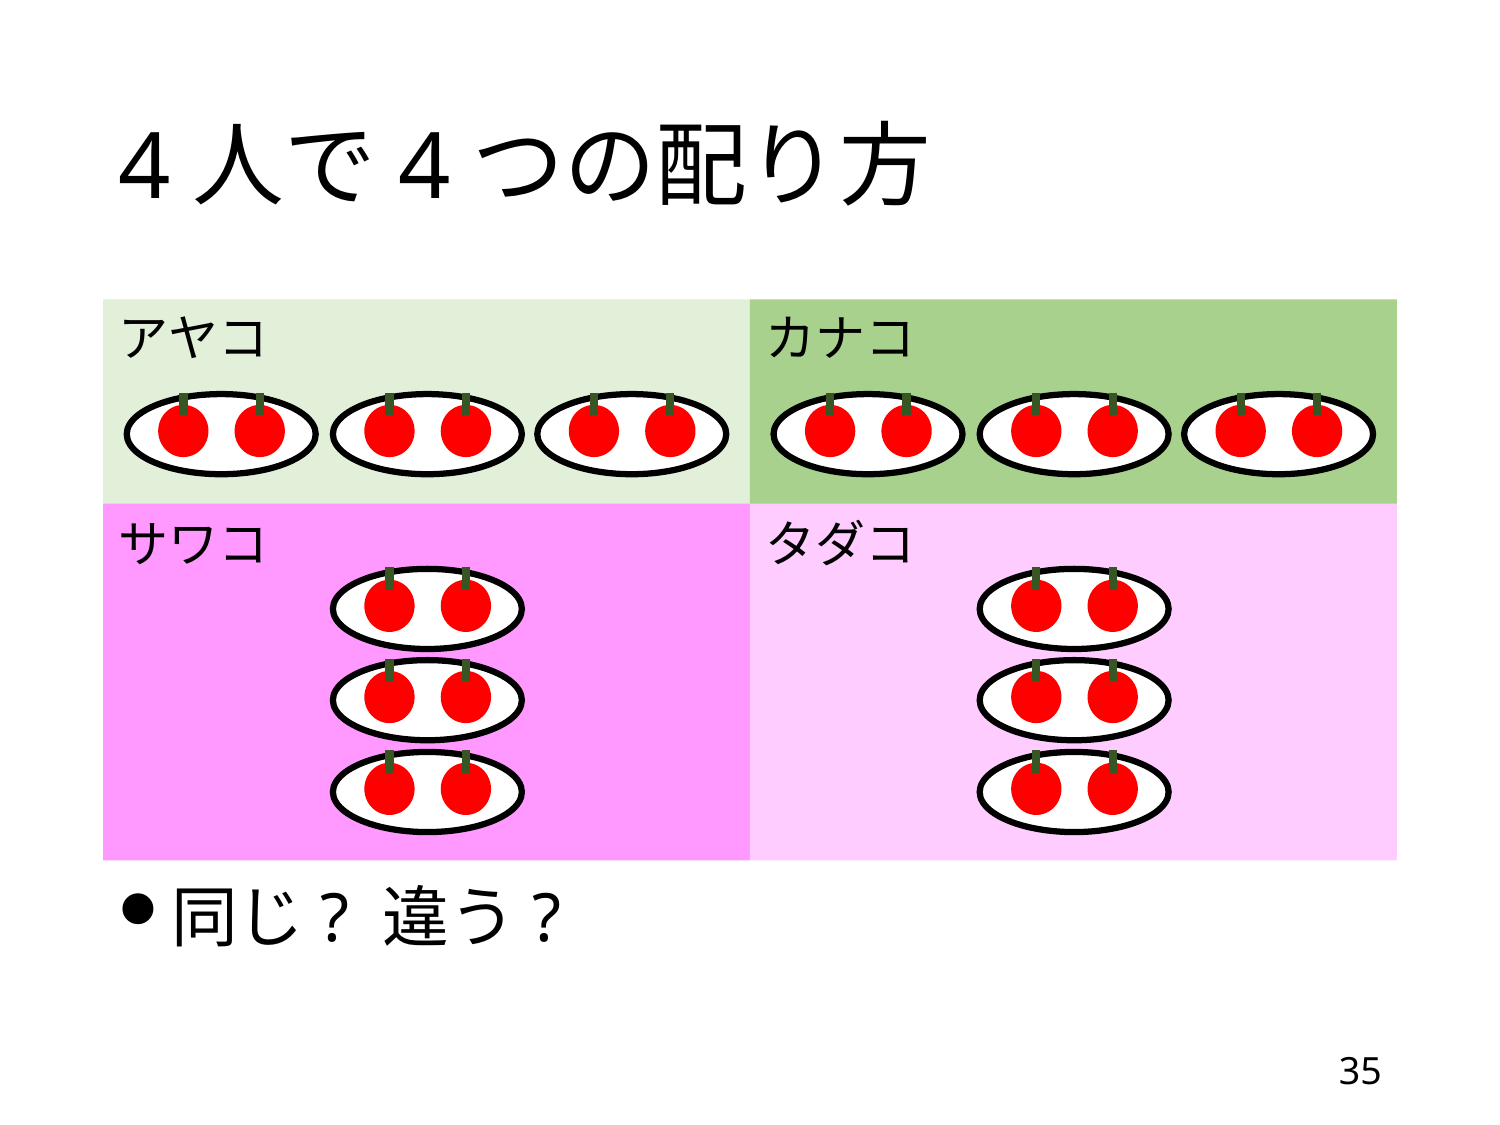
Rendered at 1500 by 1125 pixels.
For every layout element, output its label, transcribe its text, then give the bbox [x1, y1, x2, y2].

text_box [332, 750, 522, 833]
title 4人で4つの配り方 [103, 59, 1397, 278]
text_box アヤコ [104, 299, 284, 375]
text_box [126, 392, 316, 475]
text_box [537, 392, 727, 475]
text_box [773, 392, 963, 475]
text_box サワコ [104, 505, 284, 580]
list 同じ? 違う? [103, 876, 1397, 1029]
text_box カナコ [750, 299, 931, 375]
text_box [749, 503, 1398, 862]
slide_number 35 [1059, 1042, 1397, 1103]
text_box タダコ [750, 505, 931, 580]
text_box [979, 392, 1169, 475]
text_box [979, 567, 1169, 649]
text_box [749, 298, 1398, 503]
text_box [332, 658, 522, 741]
text_box [102, 298, 749, 503]
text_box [979, 658, 1169, 741]
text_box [1184, 392, 1374, 475]
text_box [979, 750, 1169, 833]
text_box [332, 392, 522, 475]
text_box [332, 567, 522, 649]
text_box [102, 503, 749, 862]
